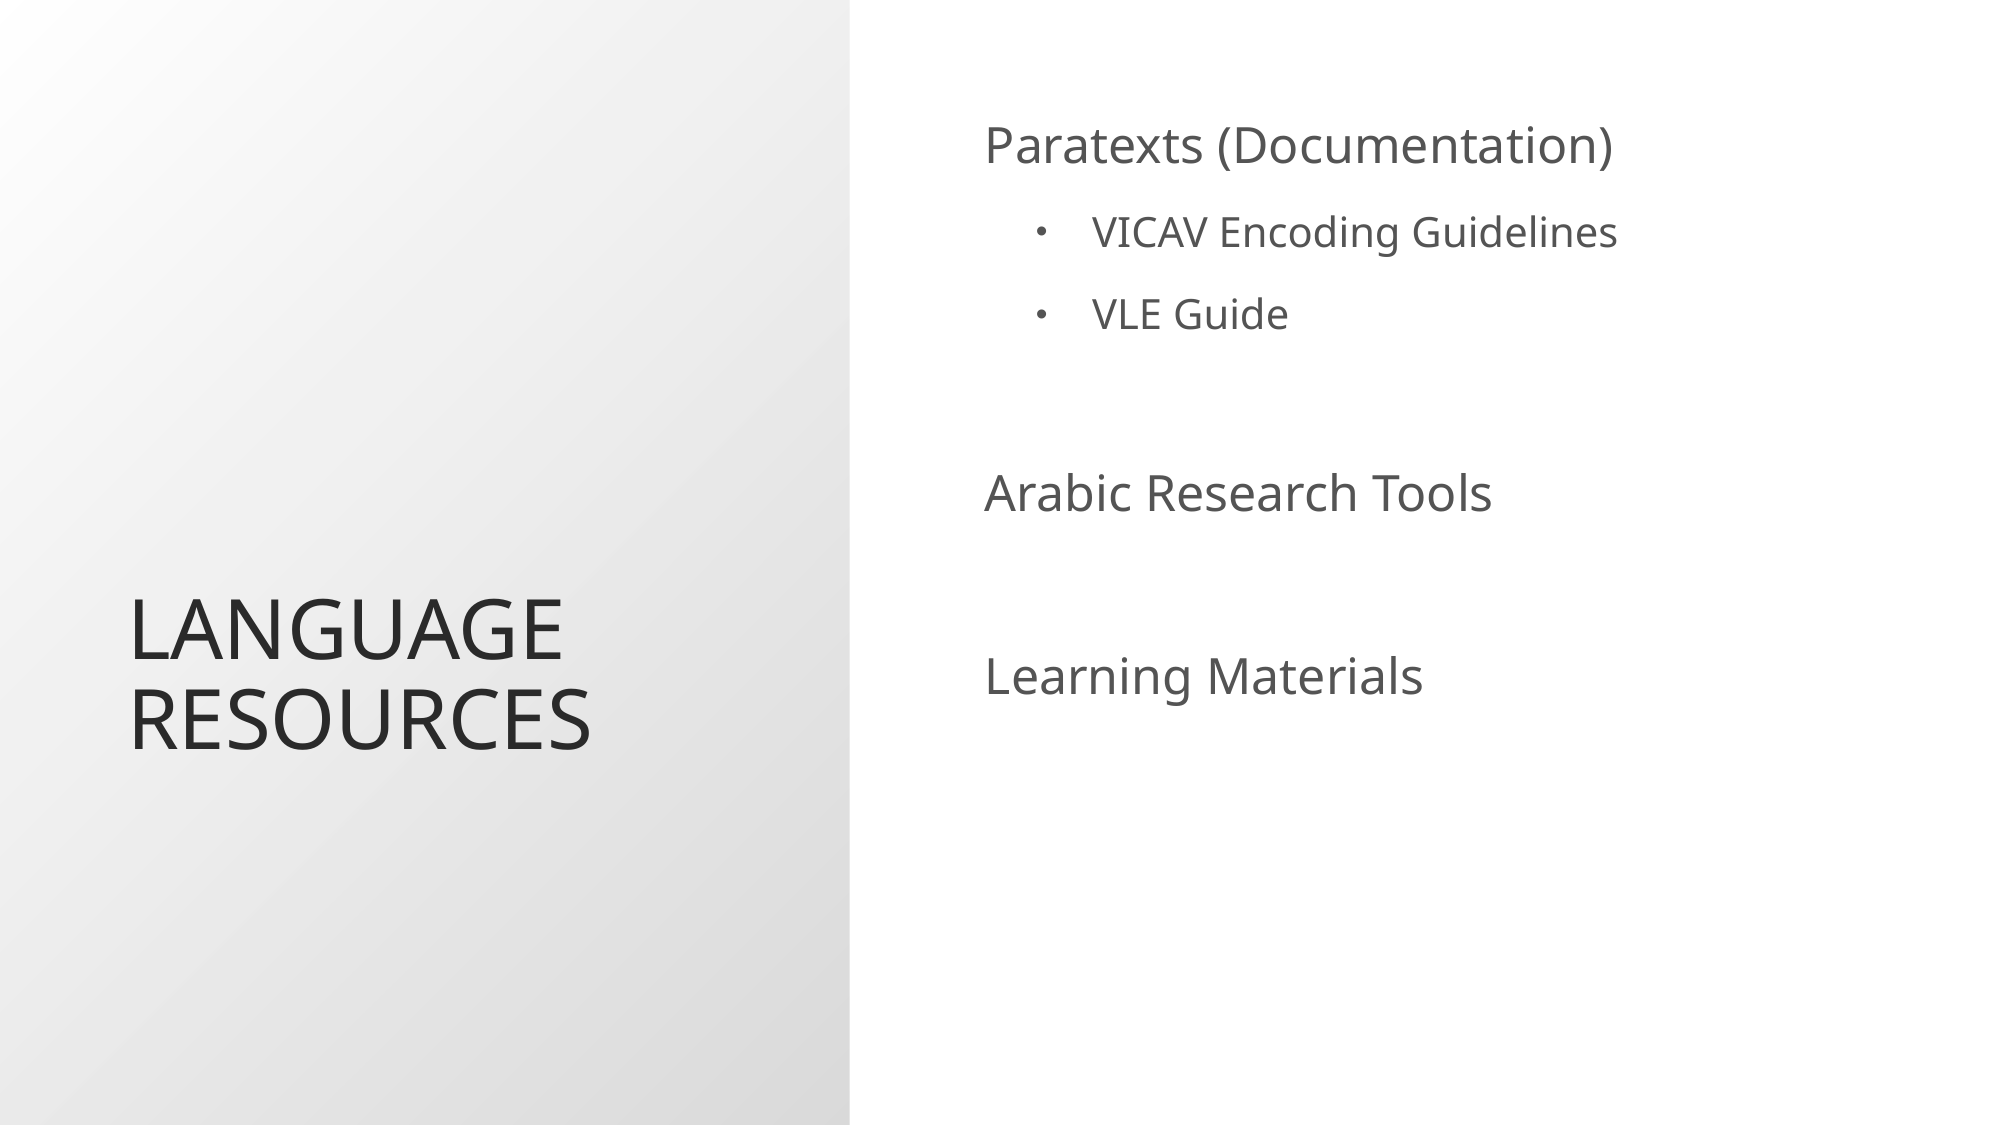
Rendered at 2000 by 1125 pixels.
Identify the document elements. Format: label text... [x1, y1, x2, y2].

list Paratexts (Documentation) VICAV Encoding Guidelines VLE Guide Arabic Research Tools Learning Materials [962, 112, 1888, 1013]
title Language Resources [112, 112, 788, 775]
